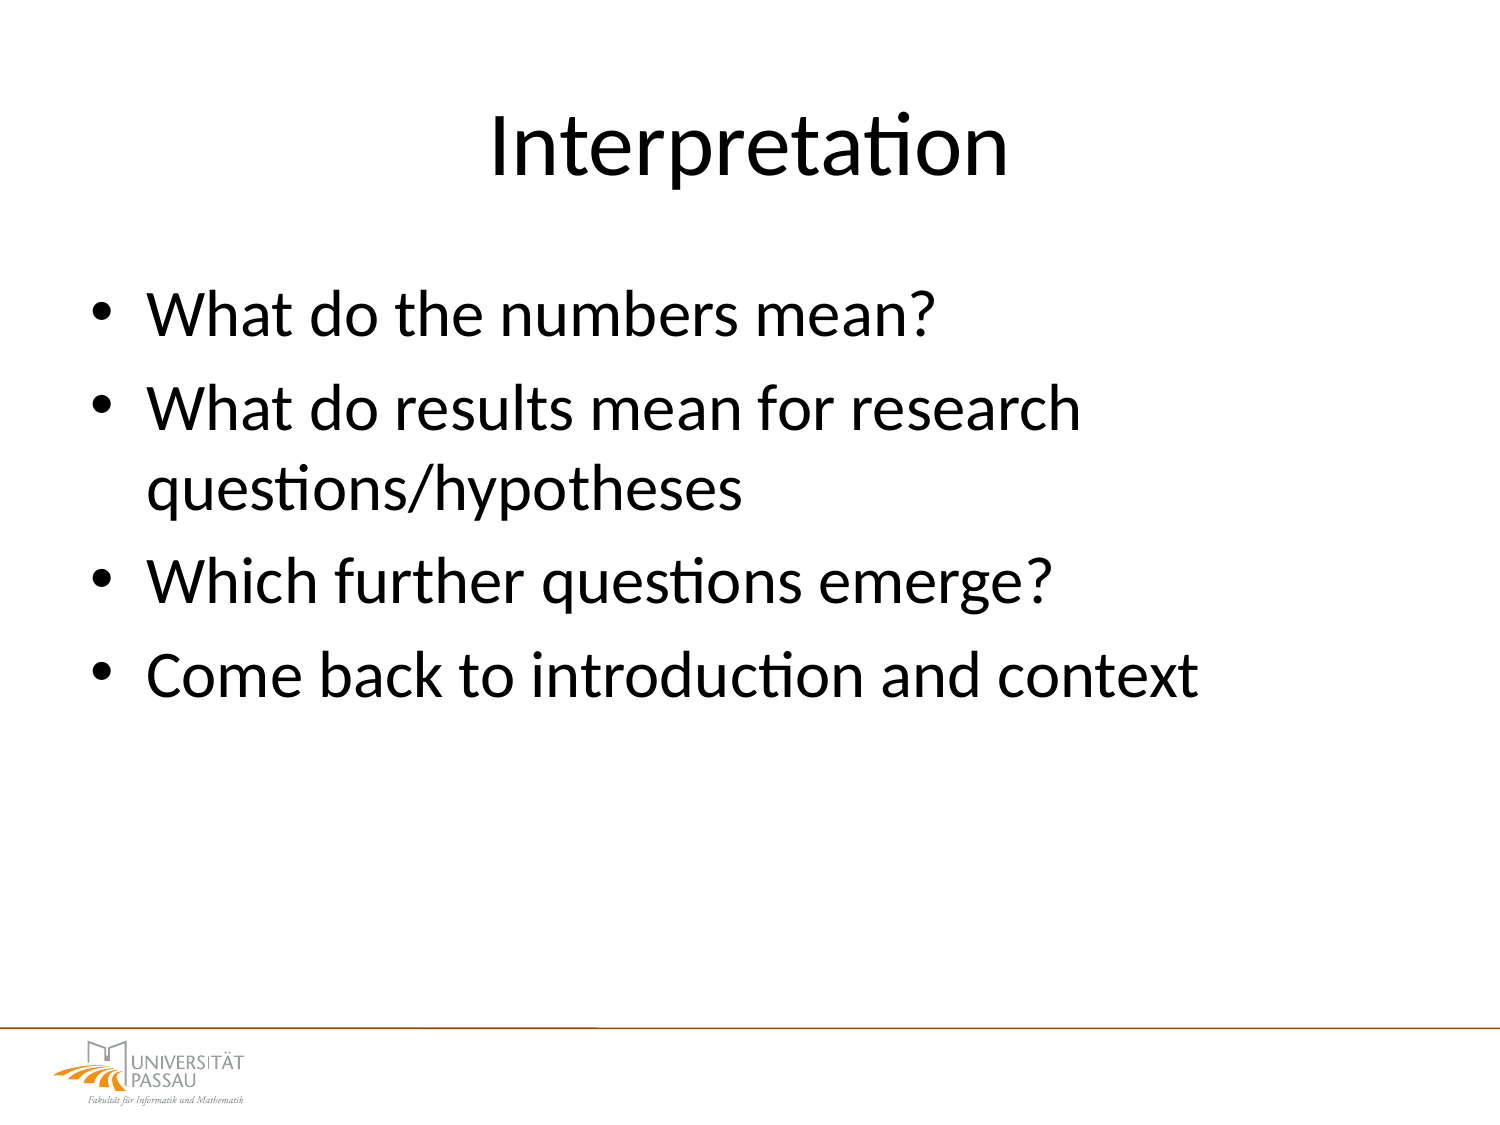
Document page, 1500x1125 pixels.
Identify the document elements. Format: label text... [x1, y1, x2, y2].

title Interpretation [75, 45, 1425, 233]
list What do the numbers mean? What do results mean for research questions/hypotheses Which further questions emerge? Come back to introduction and context [75, 262, 1425, 1005]
